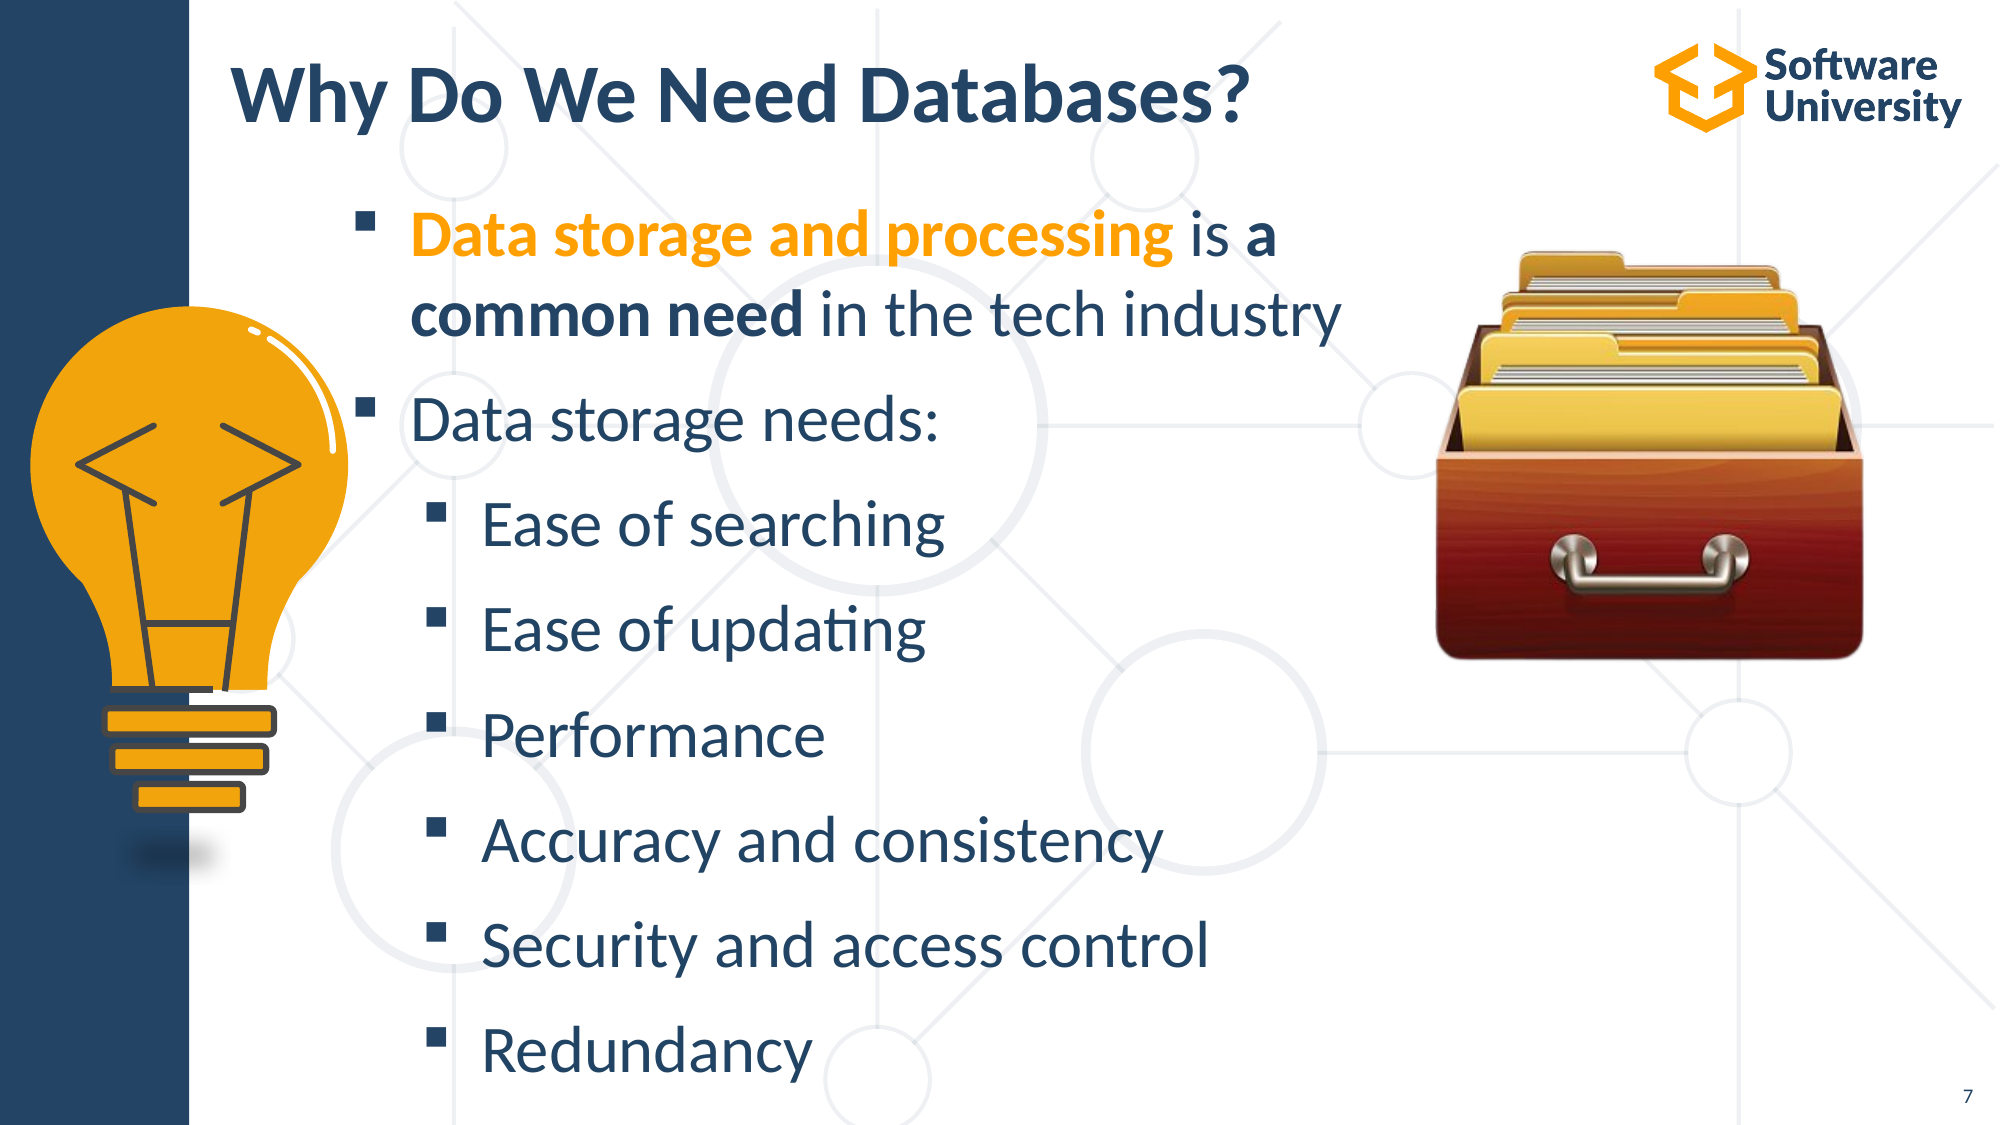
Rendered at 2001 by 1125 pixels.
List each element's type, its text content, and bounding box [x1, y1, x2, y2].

picture [1324, 31, 1976, 788]
text_box 7 [1956, 1085, 1980, 1108]
title Why Do We Need Databases? [212, 16, 1628, 162]
list Data storage and processing is a common need in the tech industry Data storage needs: Ease of searching Ease of updating Performance Accuracy and consistency Security and access control Redundancy [331, 183, 1488, 1094]
